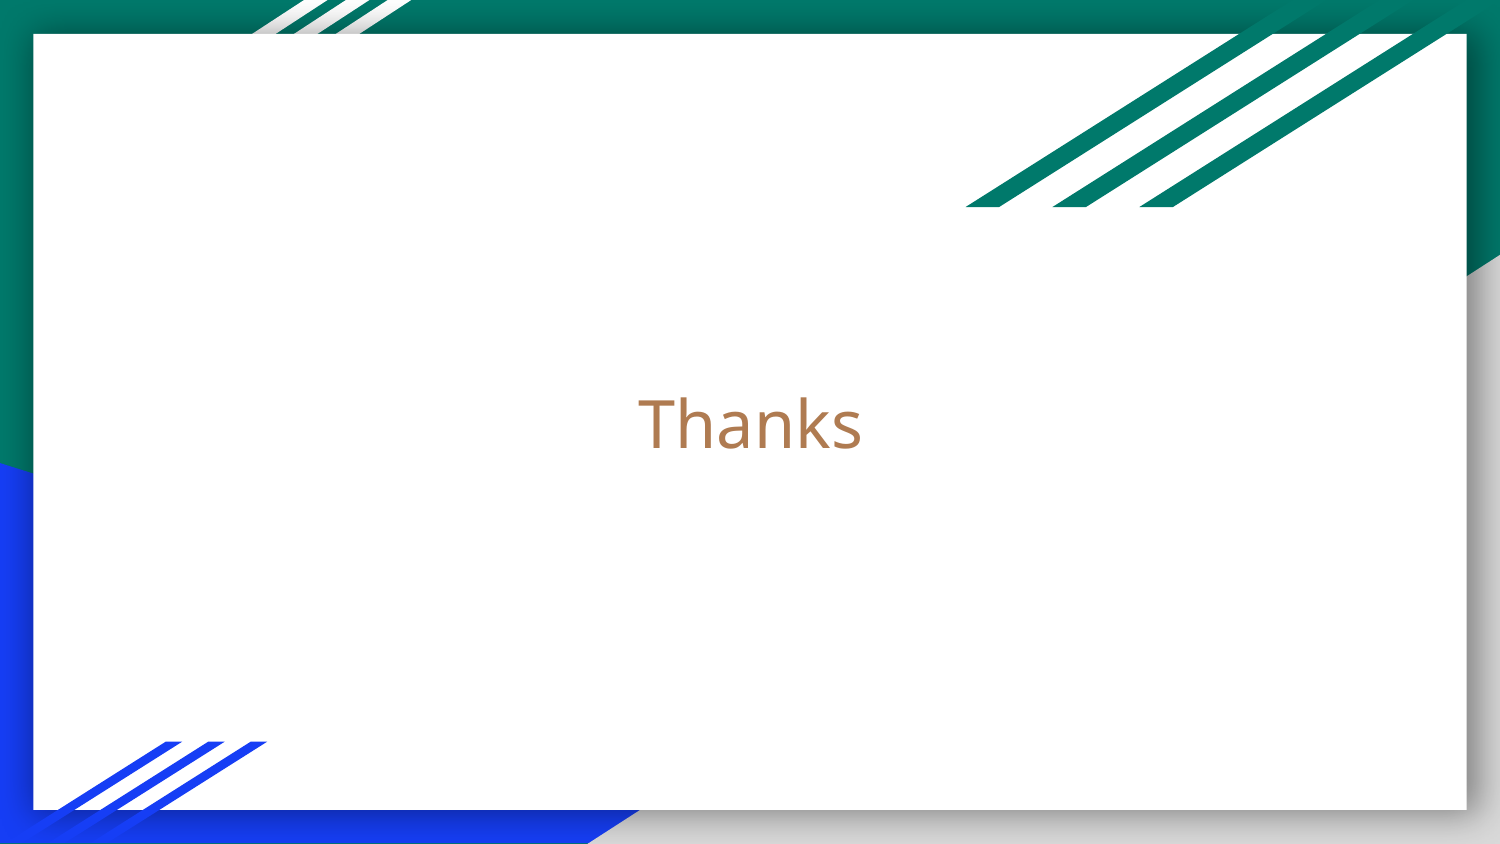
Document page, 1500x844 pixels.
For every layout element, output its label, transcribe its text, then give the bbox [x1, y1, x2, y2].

title Thanks [228, 213, 1274, 630]
